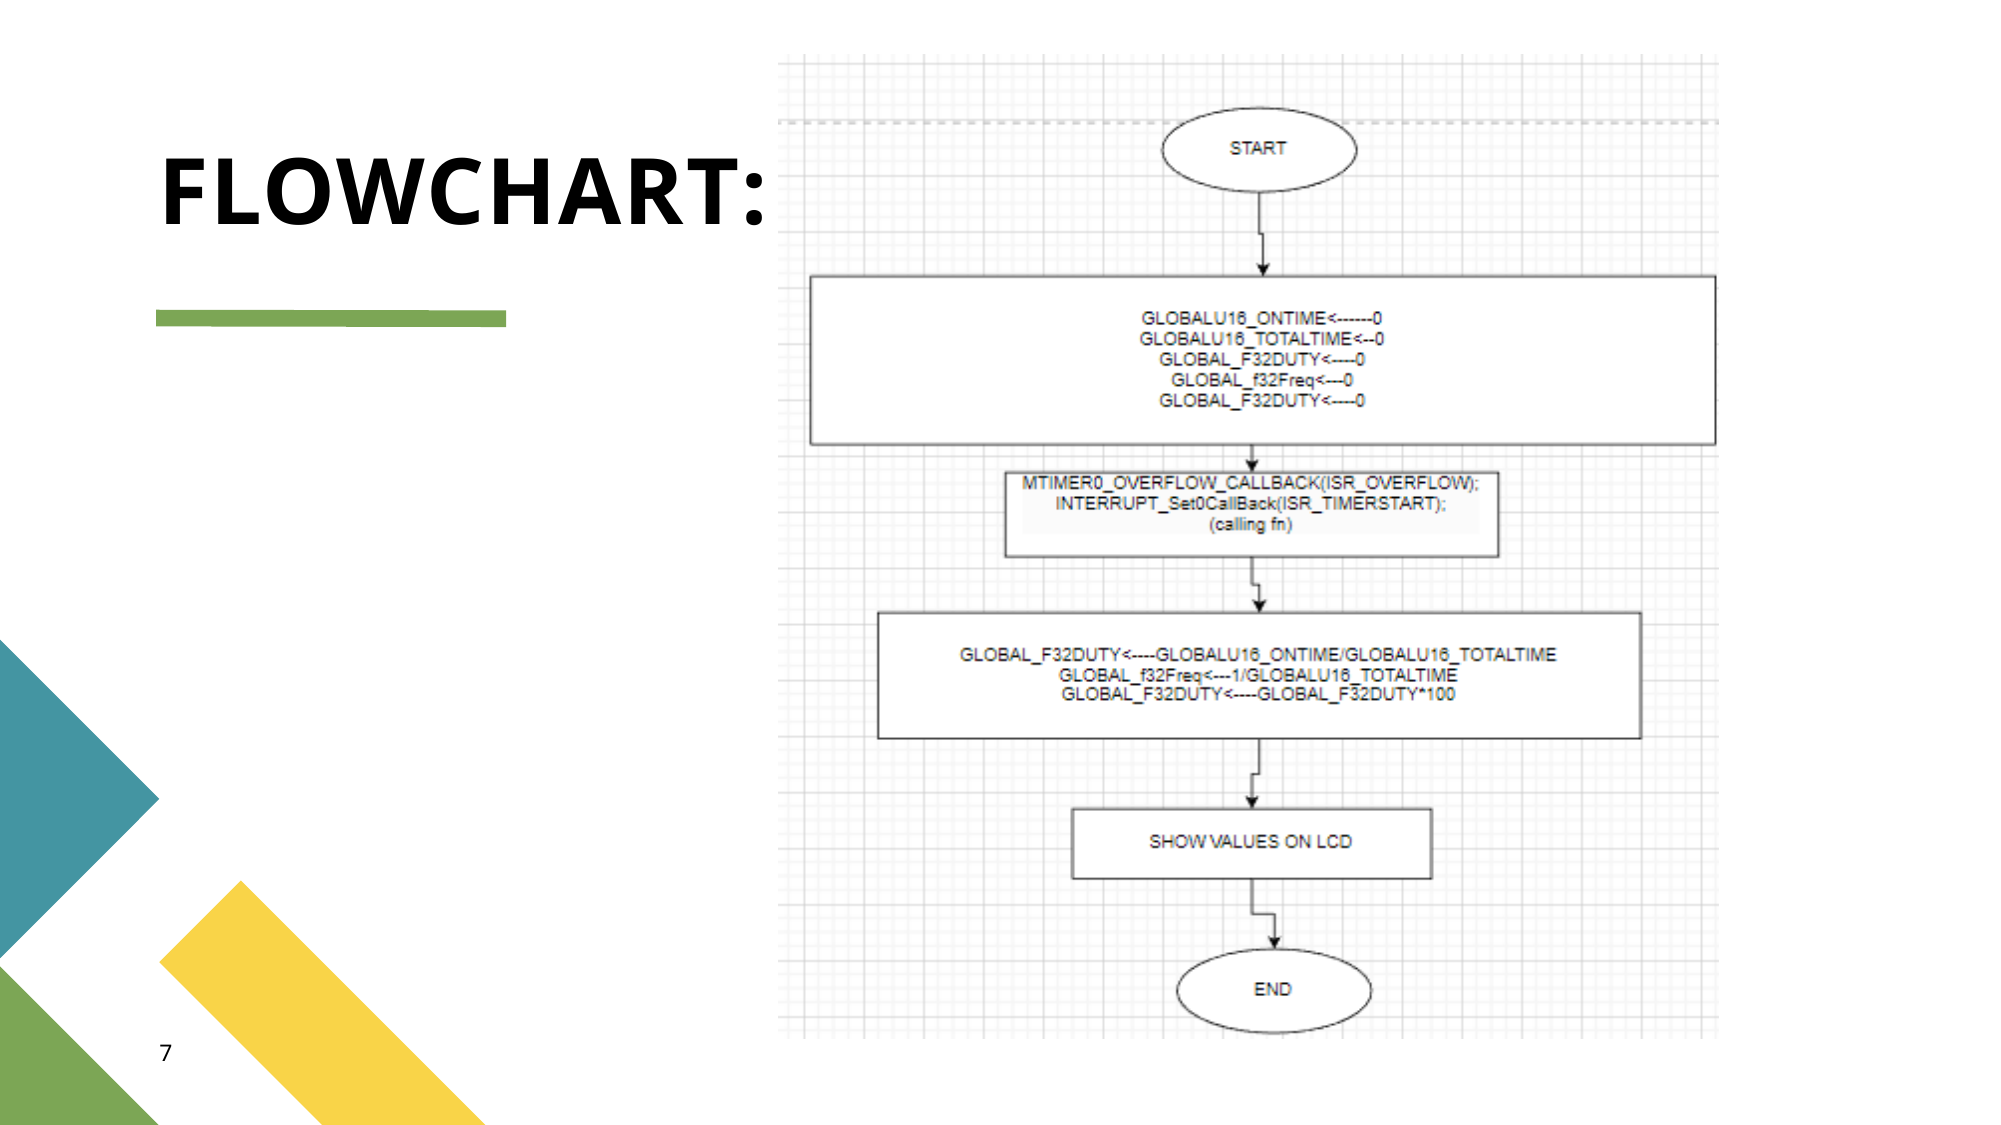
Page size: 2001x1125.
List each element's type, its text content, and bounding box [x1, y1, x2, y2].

slide_number 7 [159, 1038, 246, 1080]
title FLOWCHART: [158, 144, 778, 245]
picture [778, 54, 1719, 1039]
